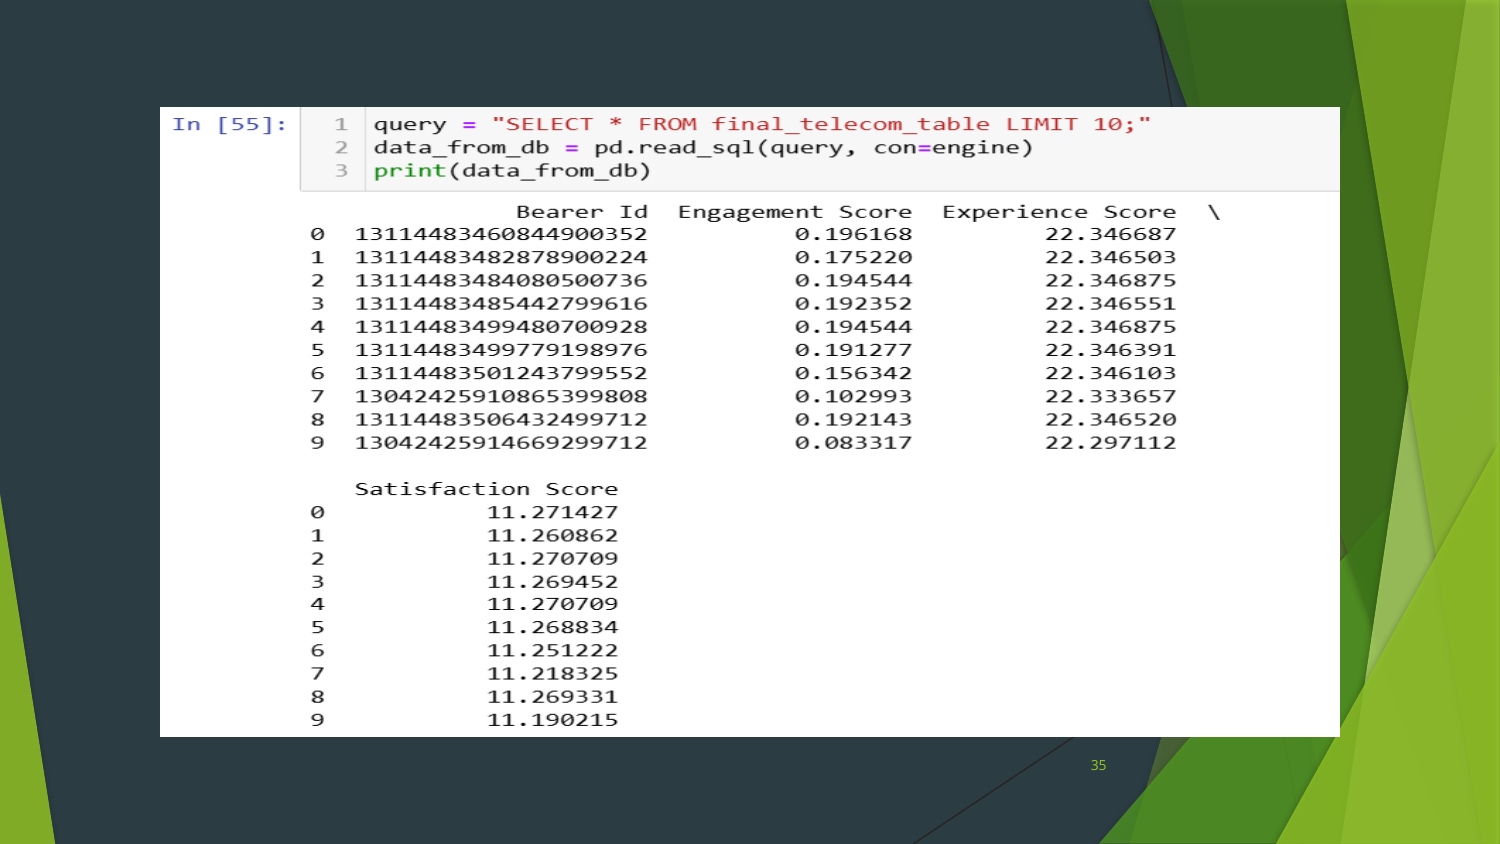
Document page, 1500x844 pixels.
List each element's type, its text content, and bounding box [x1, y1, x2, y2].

slide_number 35 [1056, 747, 1141, 789]
picture [160, 106, 1340, 738]
